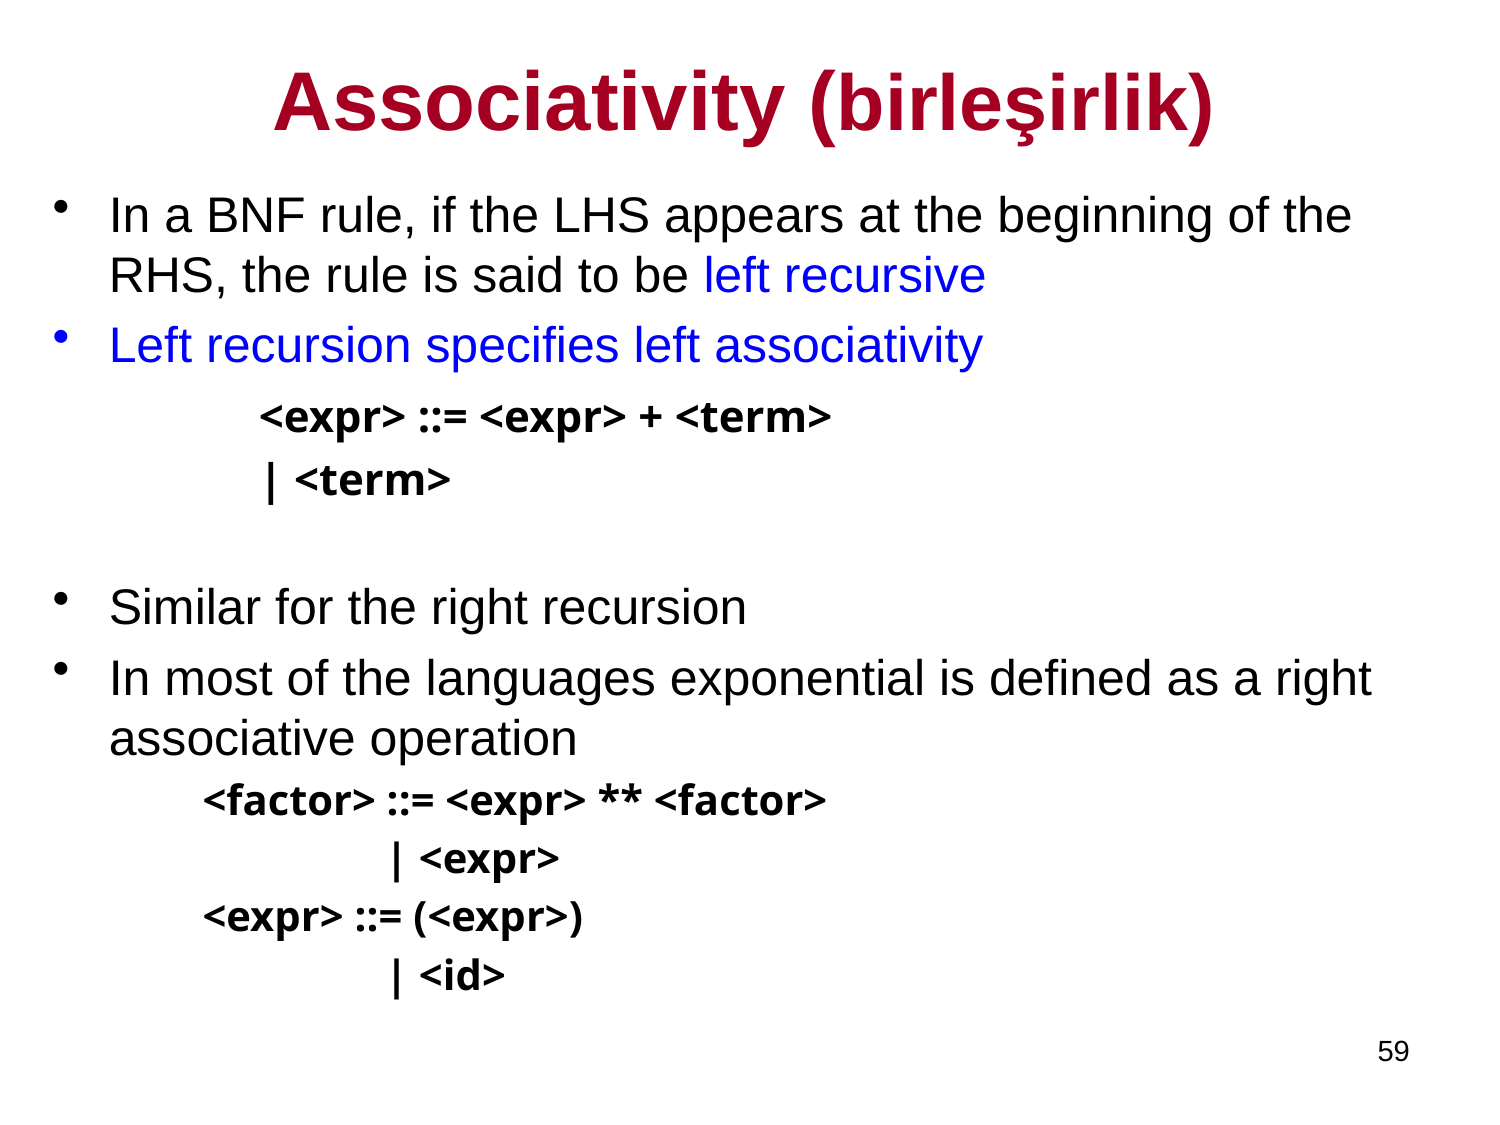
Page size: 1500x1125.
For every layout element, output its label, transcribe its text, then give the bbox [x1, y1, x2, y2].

slide_number 59 [1074, 1024, 1425, 1103]
list In a BNF rule, if the LHS appears at the beginning of the RHS, the rule is said to be left recursive Left recursion specifies left associativity <expr> ::= <expr> + <term> | <term> Similar for the right recursion In most of the languages exponential is defined as a right associative operation <factor> ::= <expr> ** <factor> | <expr> <expr> ::= (<expr>) | <id> [37, 174, 1475, 1025]
title Associativity (birleşirlik) [24, 45, 1463, 150]
